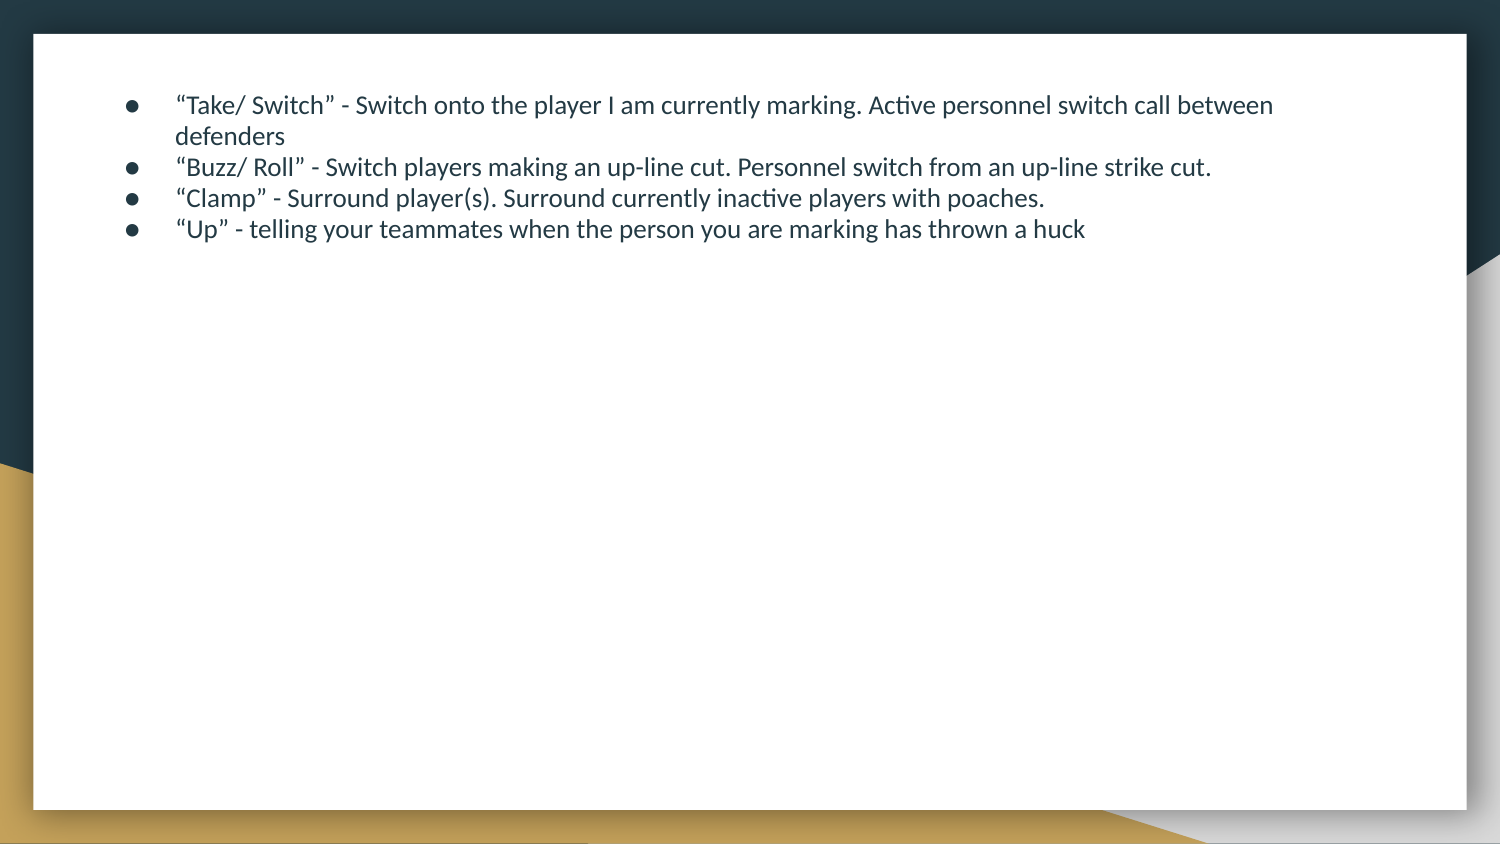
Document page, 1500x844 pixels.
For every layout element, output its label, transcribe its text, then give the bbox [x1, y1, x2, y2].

list “Take/ Switch” - Switch onto the player I am currently marking. Active personnel switch call between defenders “Buzz/ Roll” - Switch players making an up-line cut. Personnel switch from an up-line strike cut. “Clamp” - Surround player(s). Surround currently inactive players with poaches. “Up” - telling your teammates when the person you are marking has thrown a huck [85, 75, 1402, 772]
